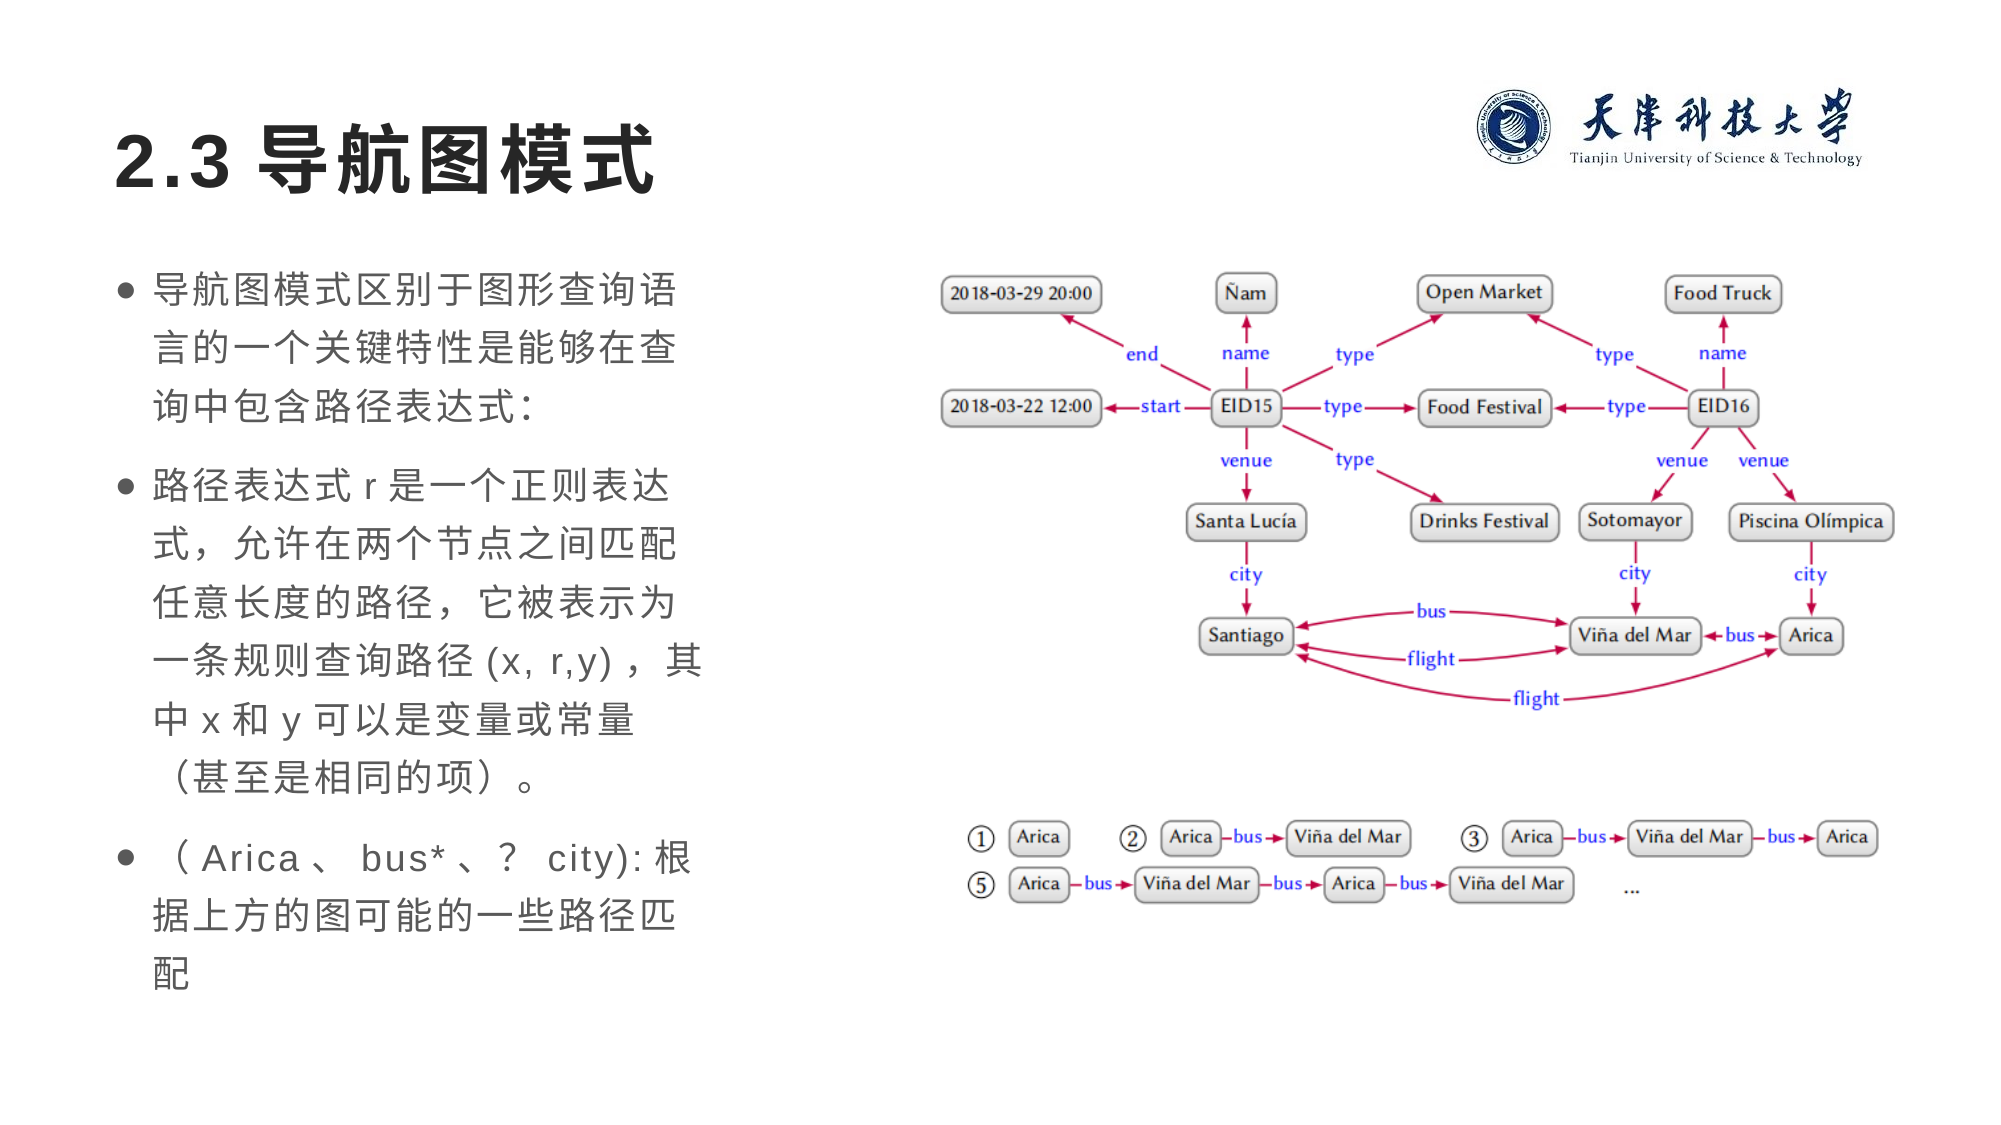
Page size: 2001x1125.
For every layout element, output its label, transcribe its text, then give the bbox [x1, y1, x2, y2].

title 2.3导航图模式 [99, 99, 1900, 216]
picture [1438, 78, 1900, 172]
list 导航图模式区别于图形查询语言的一个关键特性是能够在查询中包含路径表达式： 路径表达式r是一个正则表达式，允许在两个节点之间匹配任意长度的路径，它被表示为一条规则查询路径(x, r,y)，其中x和y可以是变量或常量（甚至是相同的项）。 （Arica、bus*、？city):根据上方的图可能的一些路径匹配 [99, 244, 722, 1026]
picture [925, 244, 1924, 729]
picture [953, 801, 1900, 921]
